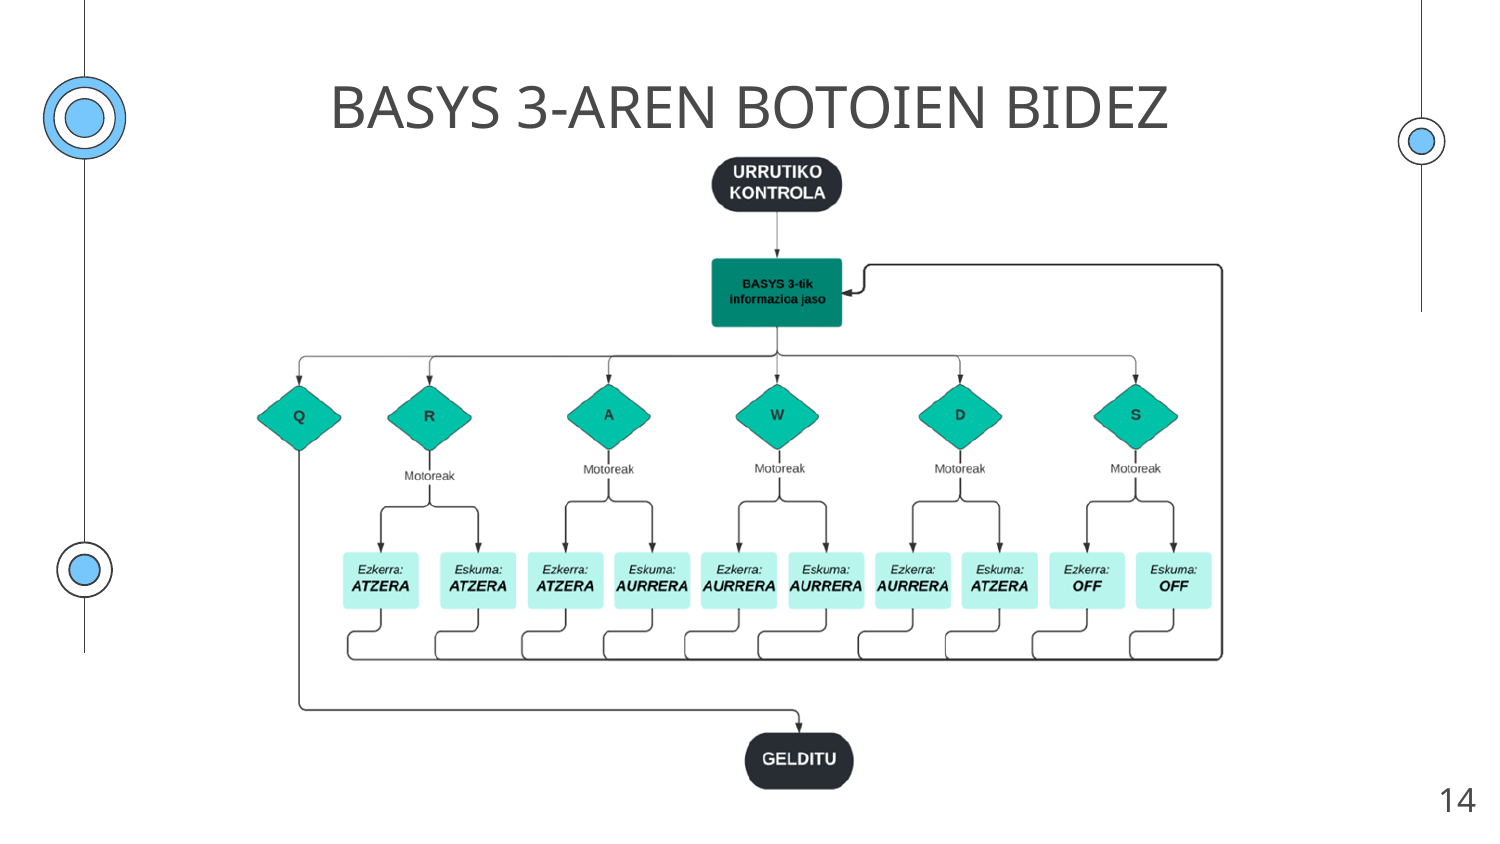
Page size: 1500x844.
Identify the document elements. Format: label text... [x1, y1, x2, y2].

title 14 [1408, 756, 1492, 834]
picture [241, 152, 1259, 794]
title BASYS 3-AREN BOTOIEN BIDEZ MUGITZEN DA [243, 55, 1257, 152]
